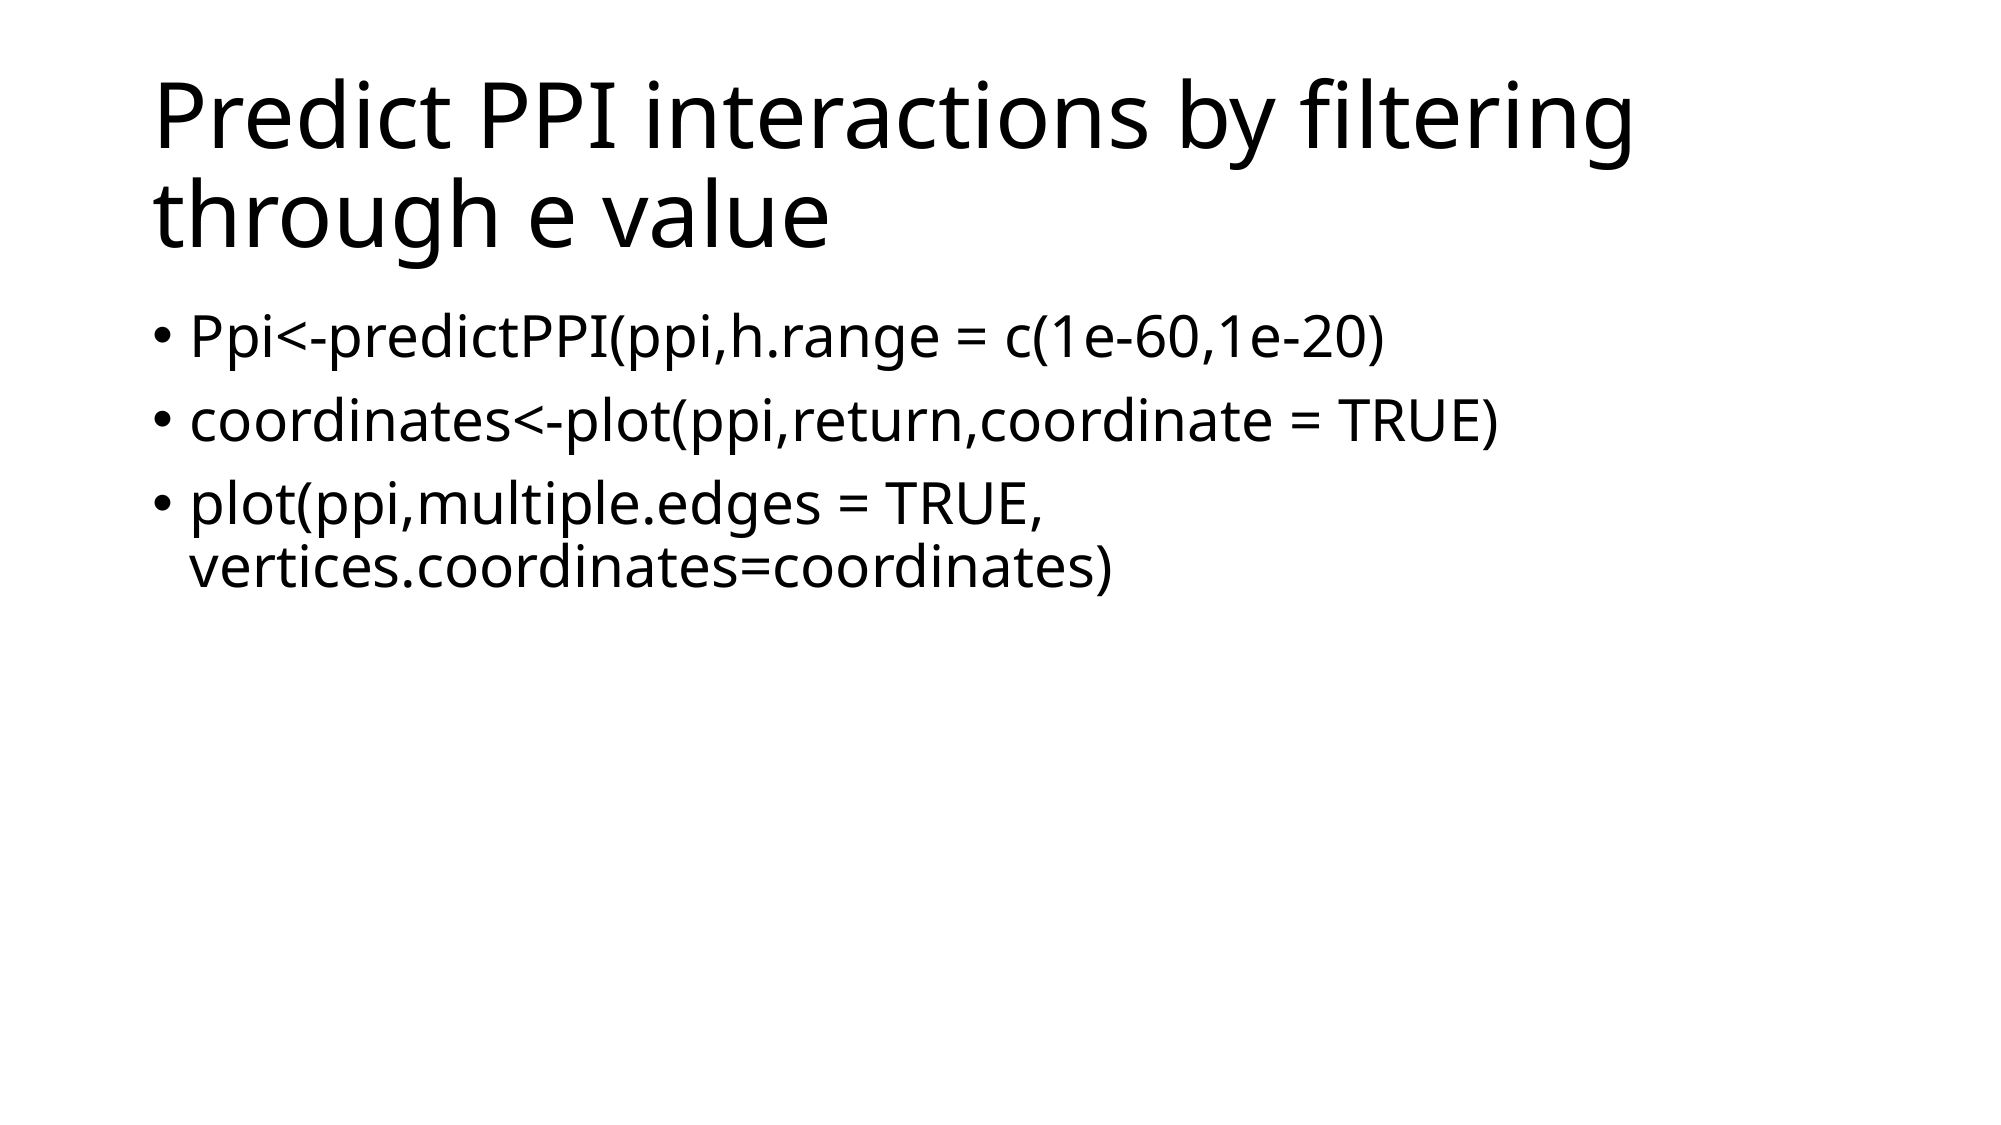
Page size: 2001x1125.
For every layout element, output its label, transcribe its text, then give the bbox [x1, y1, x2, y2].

title Predict PPI interactions by filtering through e value [137, 59, 1863, 278]
list Ppi<-predictPPI(ppi,h.range = c(1e-60,1e-20) coordinates<-plot(ppi,return,coordinate = TRUE) plot(ppi,multiple.edges = TRUE, vertices.coordinates=coordinates) [137, 299, 1863, 1014]
